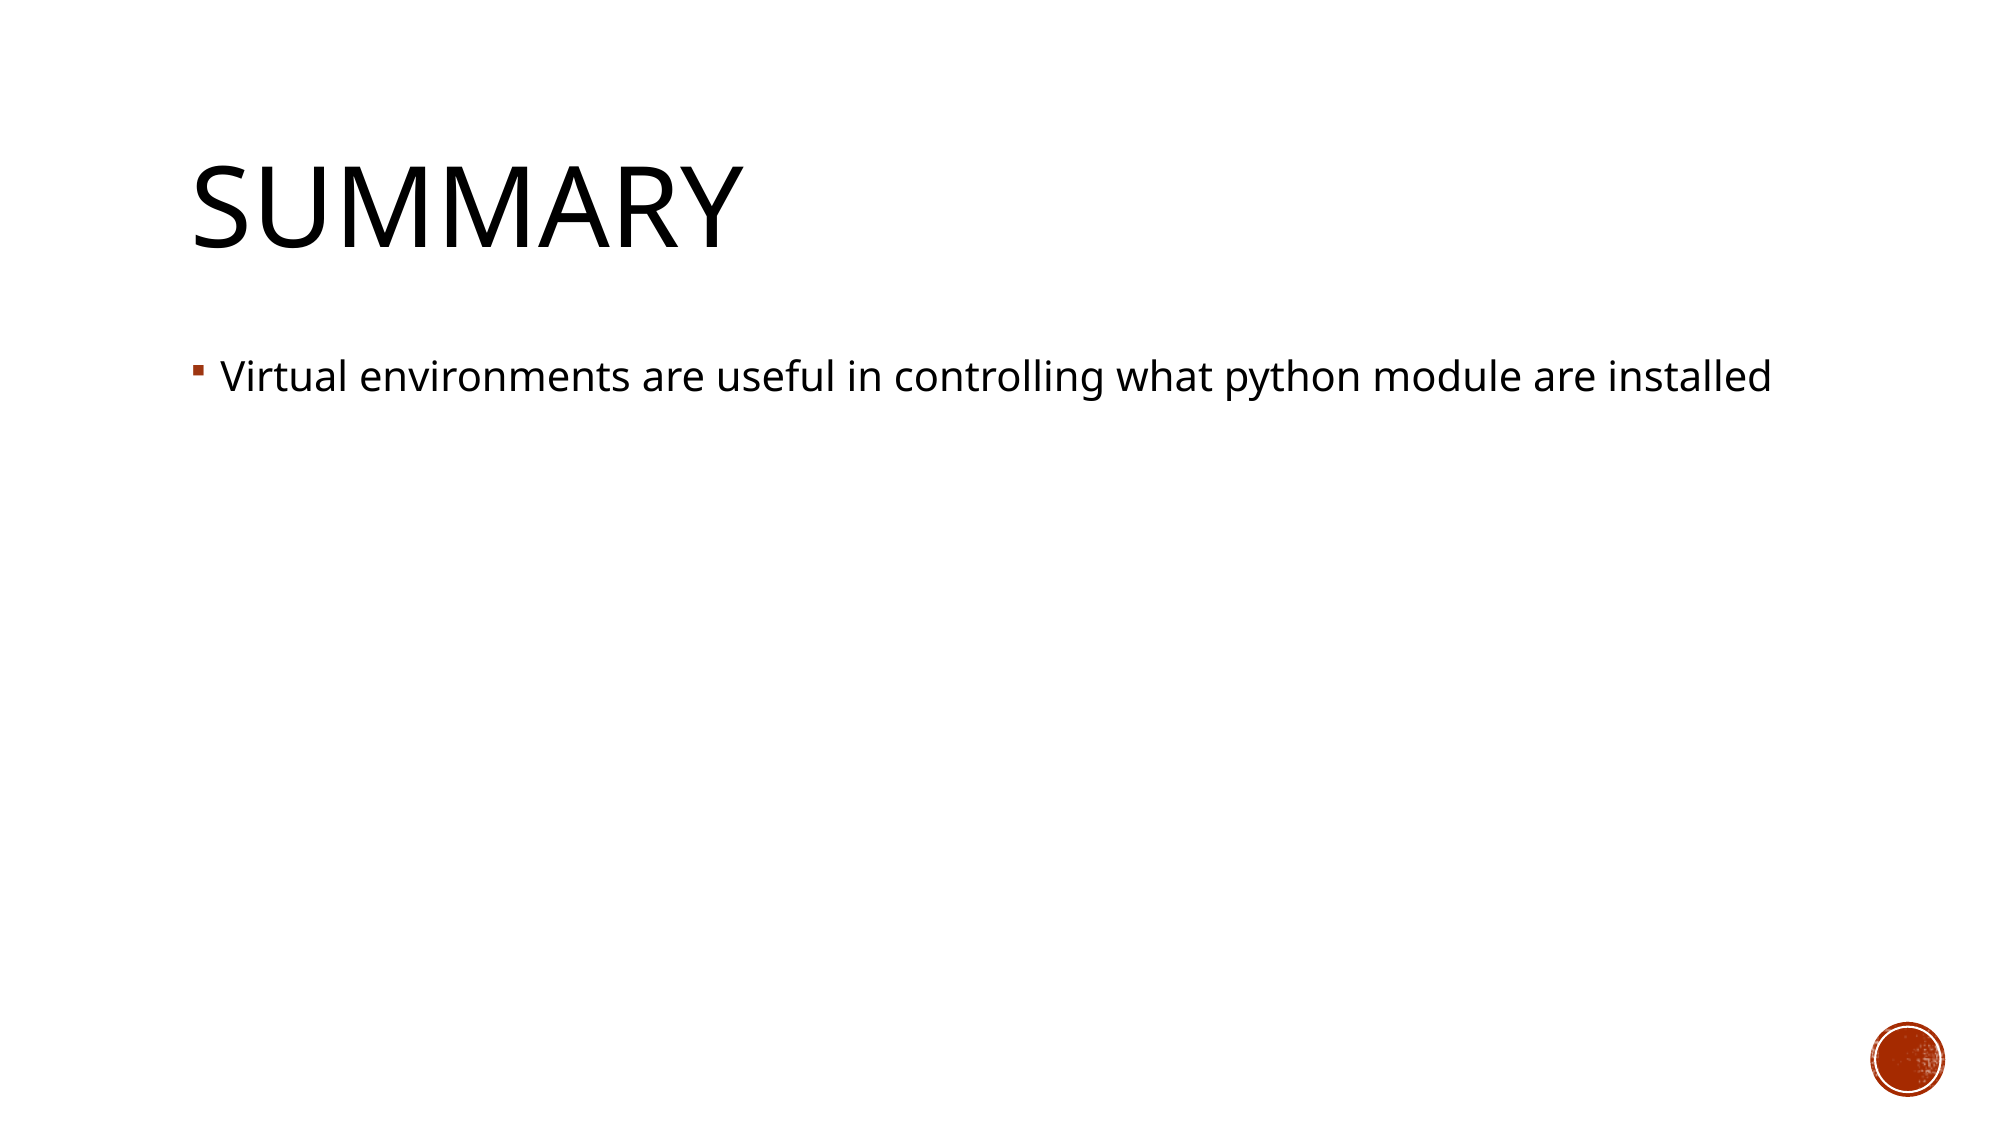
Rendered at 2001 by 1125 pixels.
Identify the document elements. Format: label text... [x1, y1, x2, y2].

title Summary [175, 79, 1826, 344]
list Virtual environments are useful in controlling what python module are installed [175, 348, 1826, 1013]
